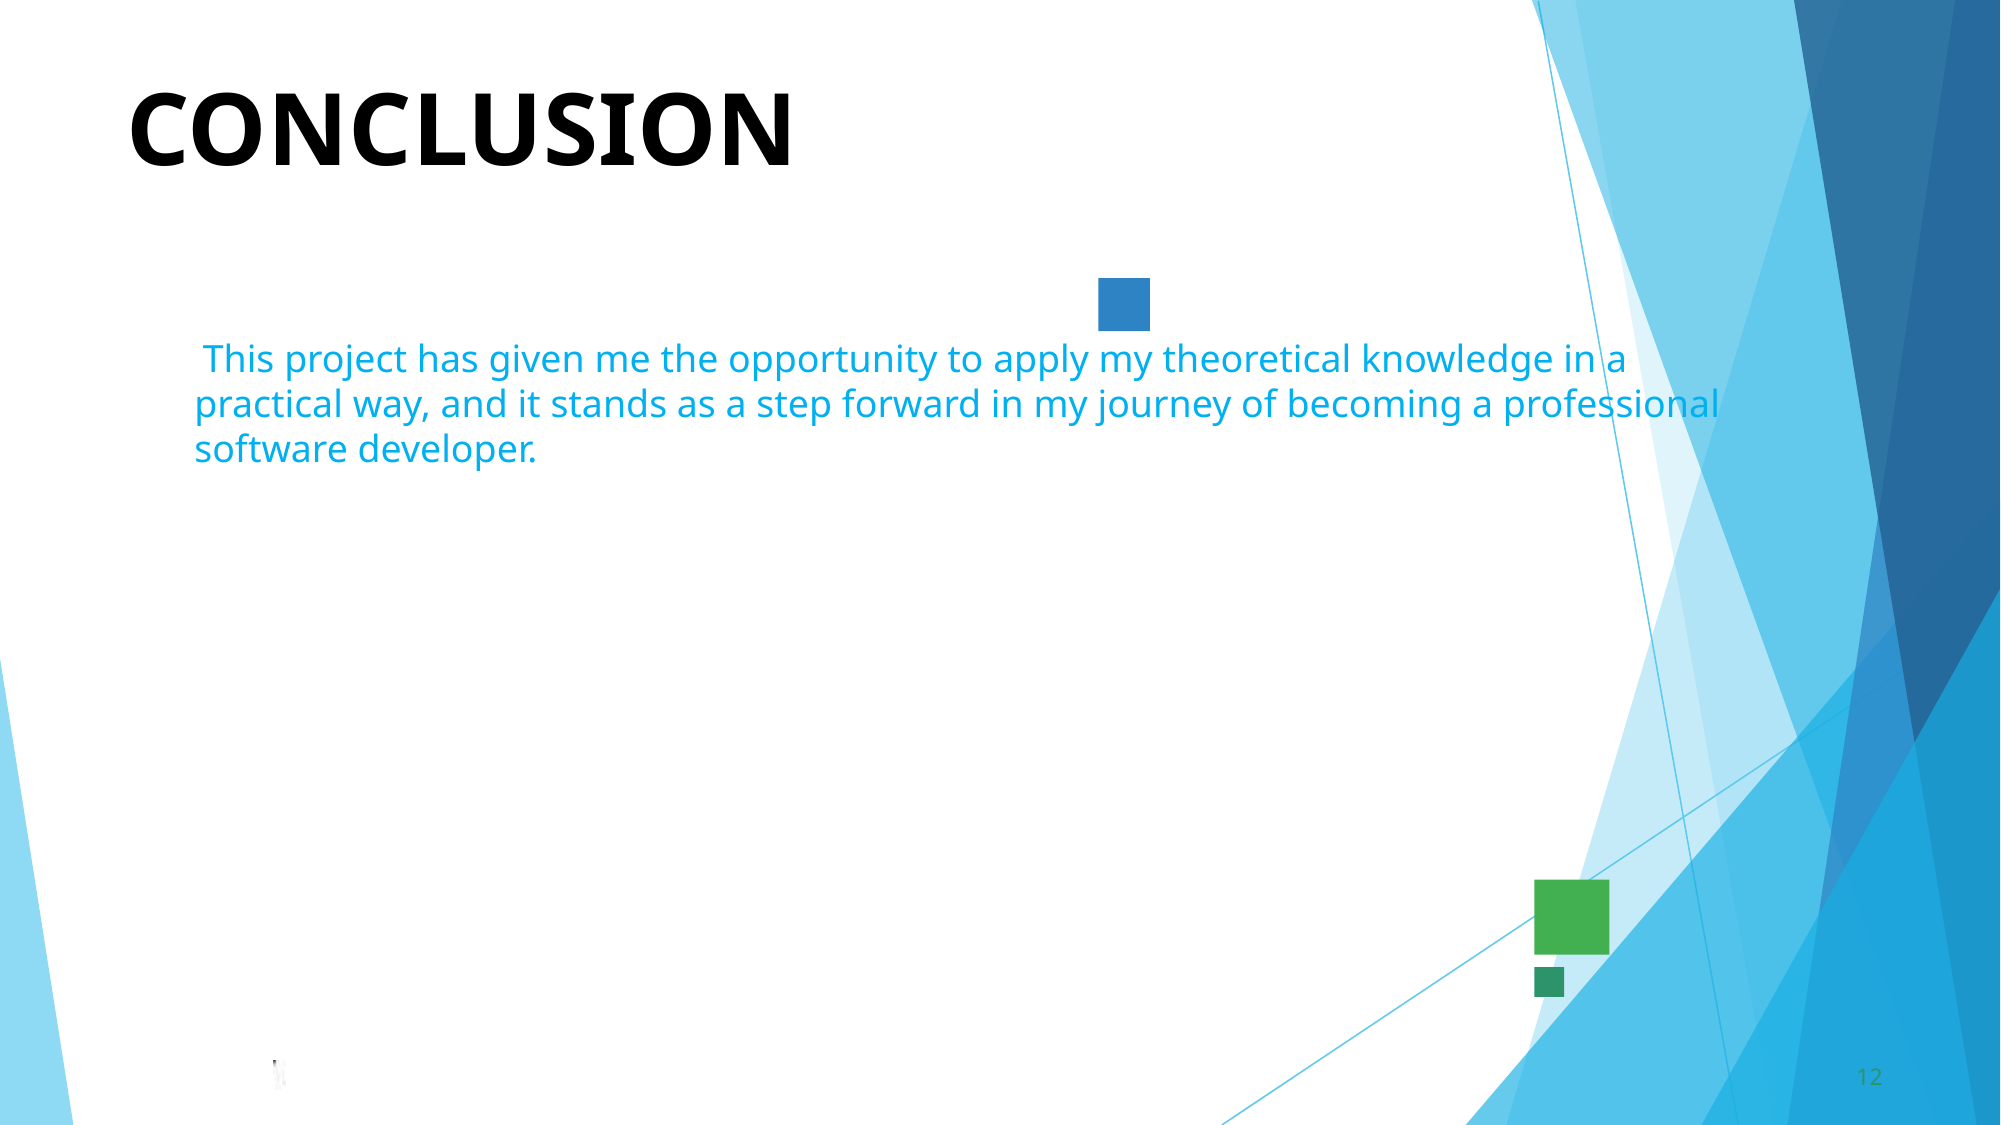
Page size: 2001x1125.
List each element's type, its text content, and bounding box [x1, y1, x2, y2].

text_box This project has given me the opportunity to apply my theoretical knowledge in a practical way, and it stands as a step forward in my journey of becoming a professional software developer. [179, 328, 1762, 523]
text_box 12 [1849, 1061, 1888, 1095]
text_box [1534, 967, 1565, 997]
title CONCLUSION [123, 63, 875, 254]
text_box [1098, 278, 1150, 328]
text_box [1534, 879, 1610, 955]
picture [273, 1060, 287, 1091]
